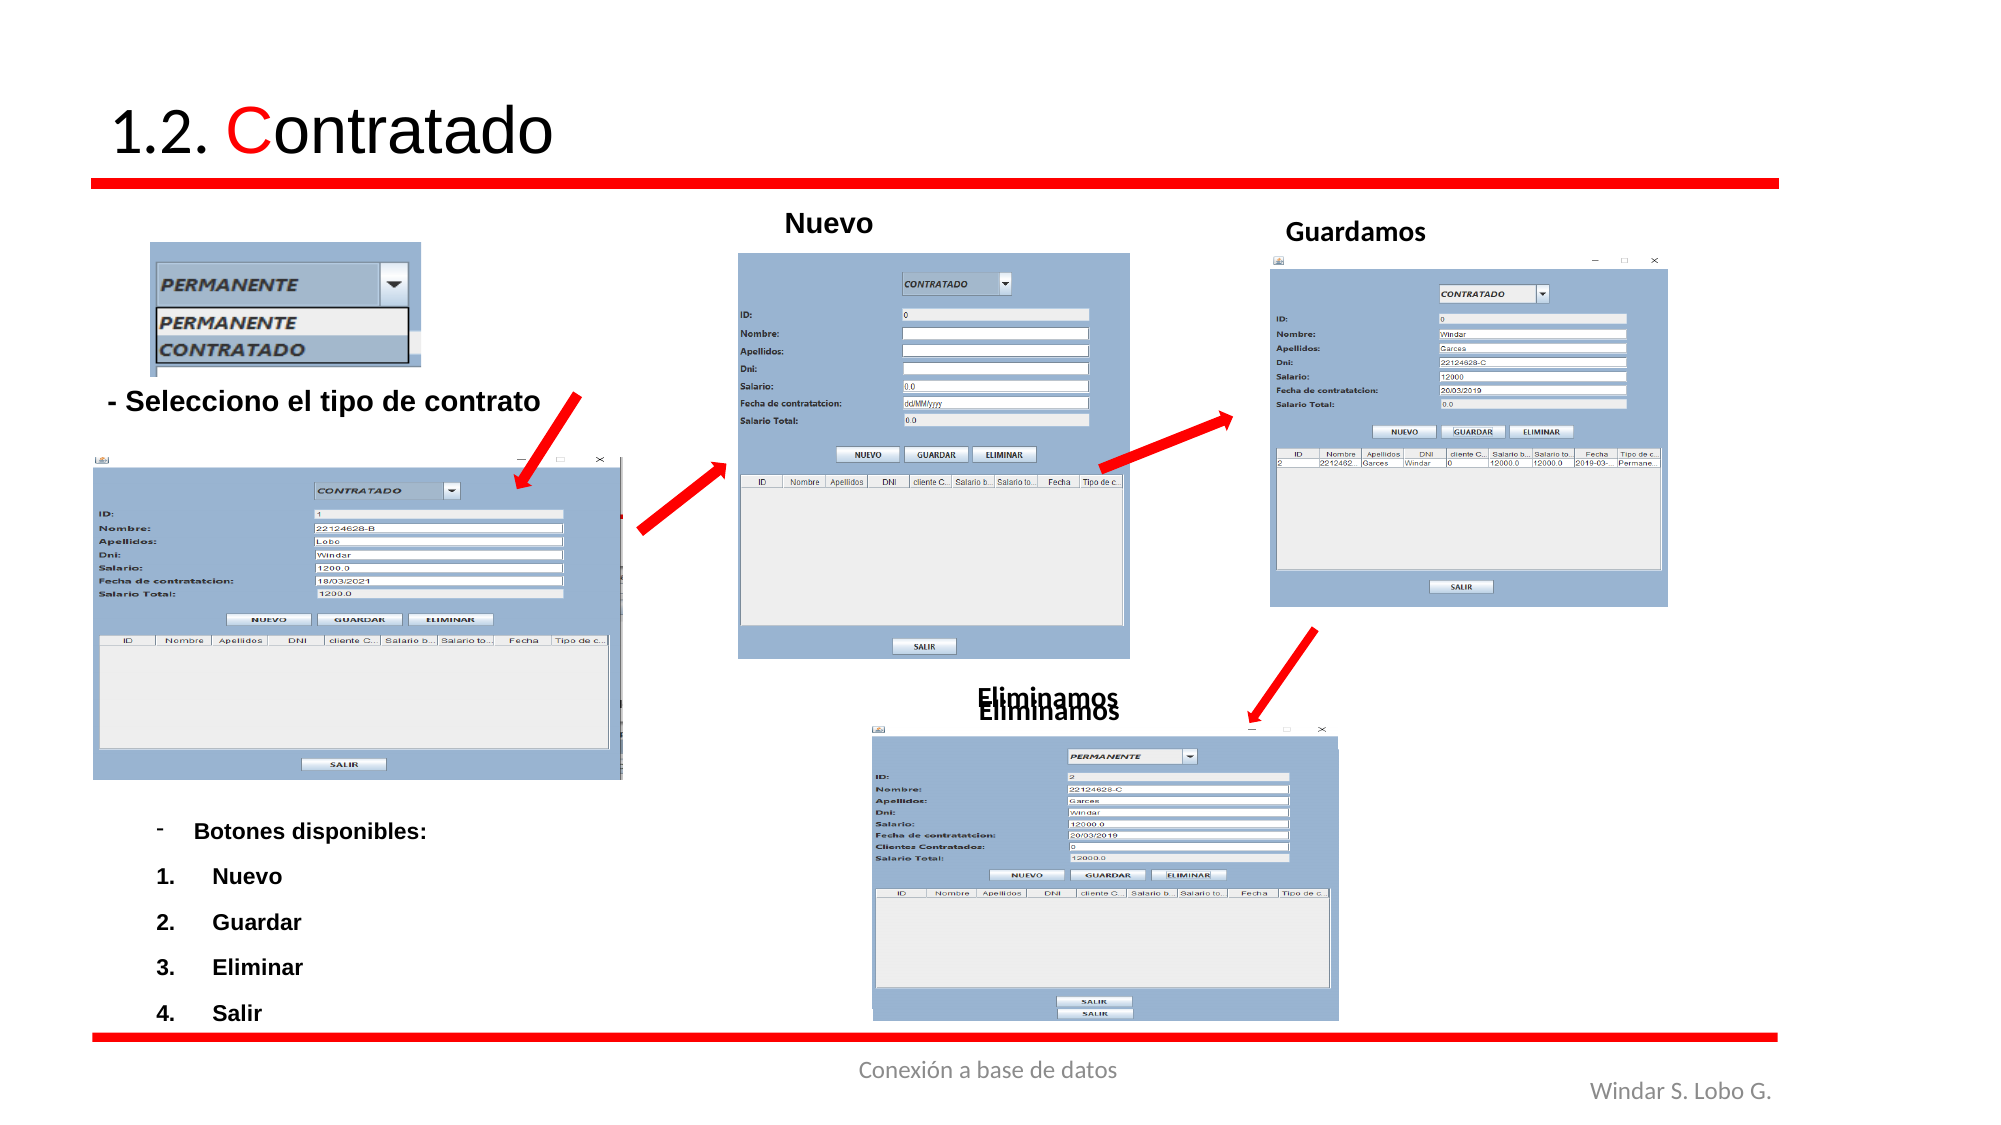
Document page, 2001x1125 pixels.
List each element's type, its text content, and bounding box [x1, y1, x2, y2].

text_box [91, 178, 1779, 189]
text_box [1130, 410, 1234, 464]
picture [871, 725, 1339, 1022]
text_box [91, 1032, 1779, 1043]
text_box Eliminamos [962, 674, 1293, 725]
footer Conexión a base de datos [653, 1053, 1329, 1114]
picture [738, 250, 1130, 659]
text_box [531, 391, 583, 457]
text_box [1278, 626, 1319, 674]
list - Selecciono el tipo de contrato [92, 379, 592, 432]
text_box Nuevo [769, 200, 1101, 250]
picture [149, 242, 422, 377]
slide_number Windar S. Lobo G. [1337, 1044, 1788, 1104]
text_box 1.2. Contratado [79, 79, 1370, 174]
picture [1270, 253, 1668, 607]
picture [92, 457, 623, 780]
text_box Botones disponibles: Nuevo Guardar Eliminar Salir [141, 812, 533, 1004]
text_box [636, 461, 727, 536]
text_box Guardamos [1270, 208, 1602, 253]
